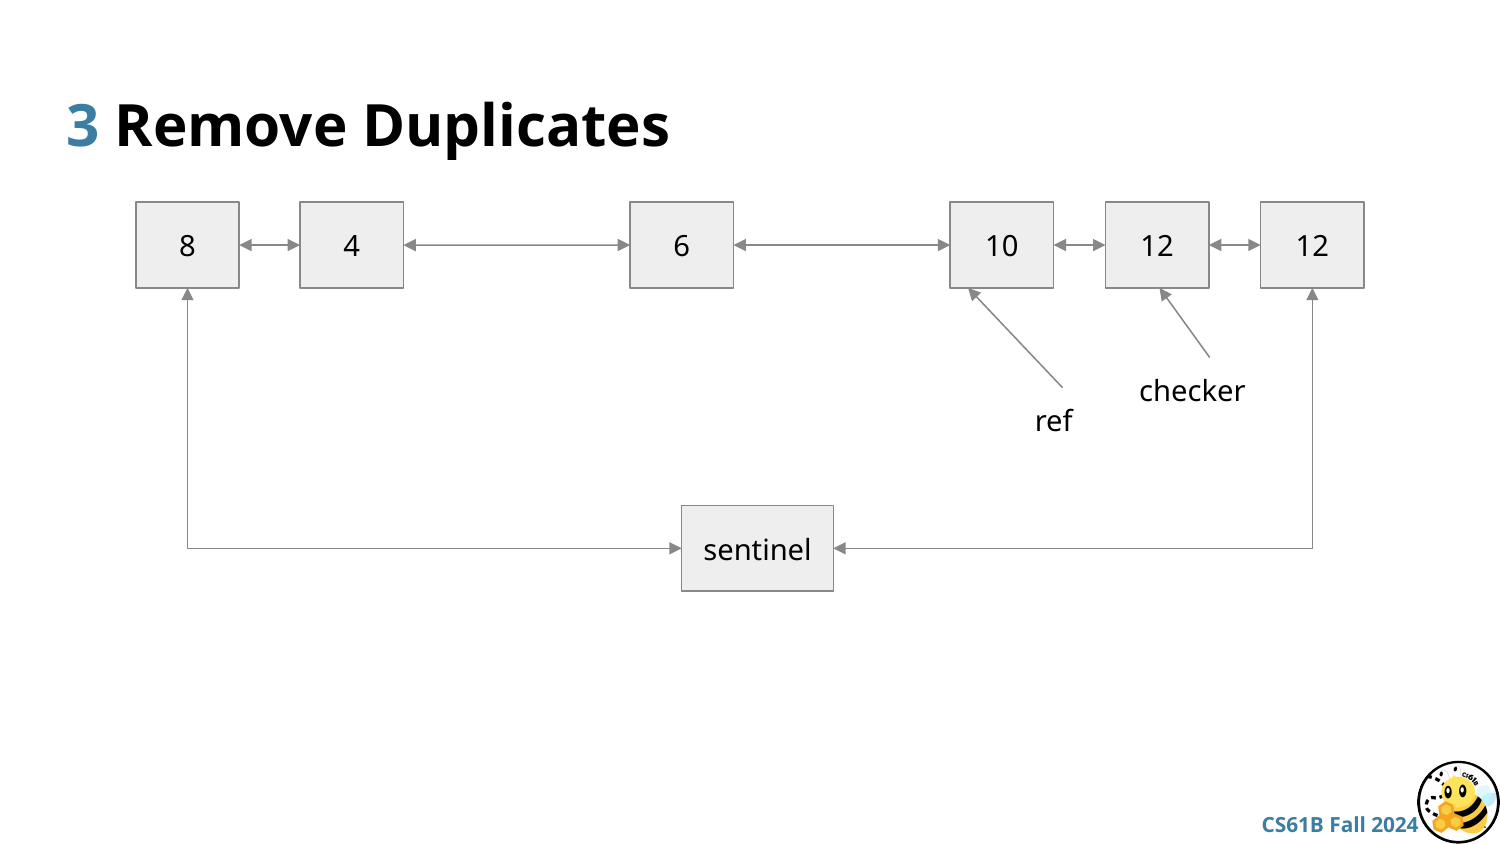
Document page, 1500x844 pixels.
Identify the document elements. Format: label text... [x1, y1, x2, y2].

text_box 10 [950, 202, 1054, 286]
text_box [833, 287, 1313, 549]
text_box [1159, 287, 1210, 358]
text_box 12 [1105, 202, 1209, 286]
picture [1417, 760, 1500, 844]
title 3 Remove Duplicates [51, 72, 1449, 167]
text_box sentinel [681, 505, 834, 592]
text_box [967, 287, 1063, 388]
text_box 6 [630, 202, 734, 288]
text_box 8 [135, 202, 240, 288]
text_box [304, 170, 566, 666]
text_box 12 [1260, 202, 1365, 288]
